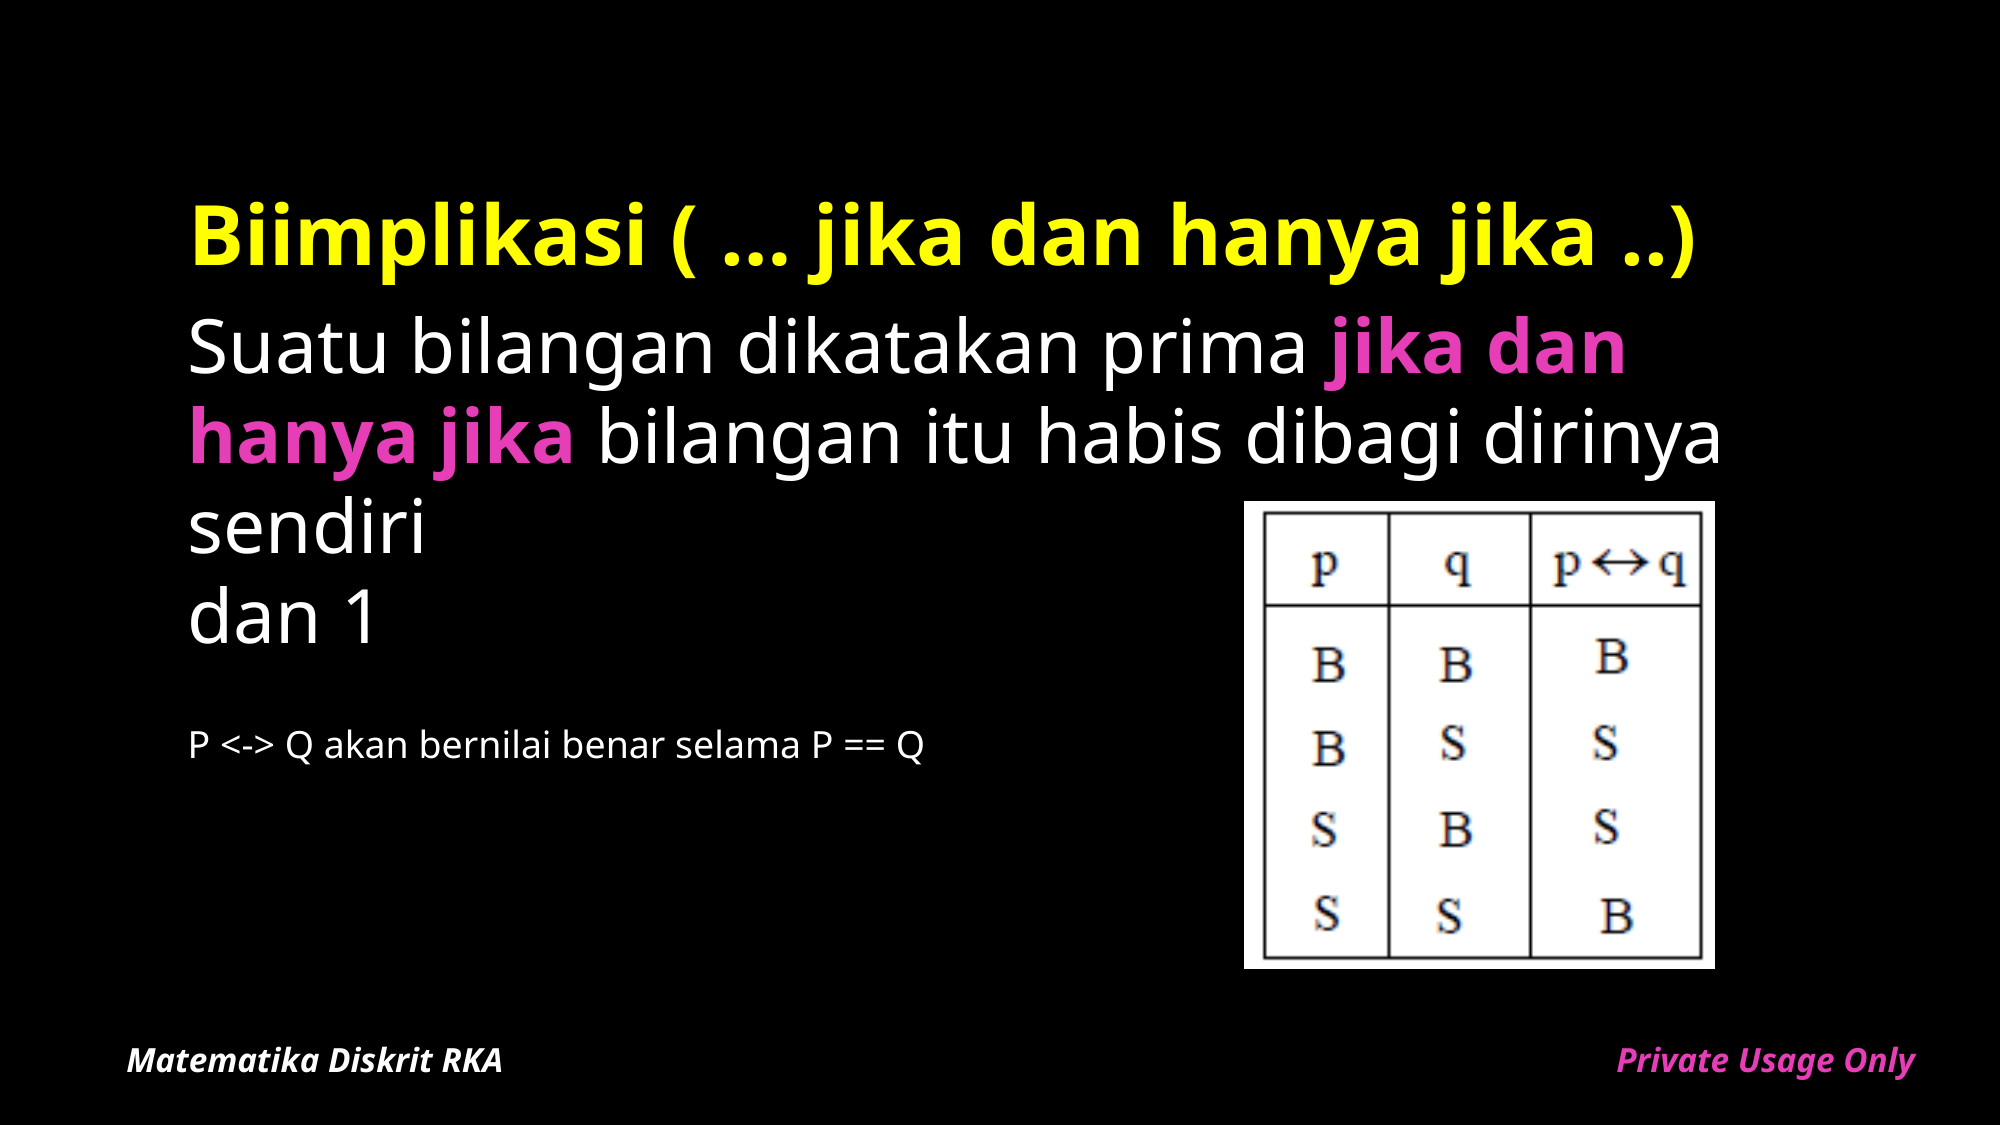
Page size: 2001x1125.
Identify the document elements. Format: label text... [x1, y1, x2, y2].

text_box P <-> Q akan bernilai benar selama P == Q [173, 713, 1101, 773]
picture [1244, 501, 1715, 969]
text_box Private Usage Only [1612, 1036, 2000, 1114]
text_box Suatu bilangan dikatakan prima jika dan hanya jika bilangan itu habis dibagi dirinya sendiri dan 1 [173, 291, 1842, 667]
text_box Matematika Diskrit RKA [111, 1036, 1612, 1114]
title Biimplikasi ( … jika dan hanya jika ..) [173, 120, 1924, 292]
